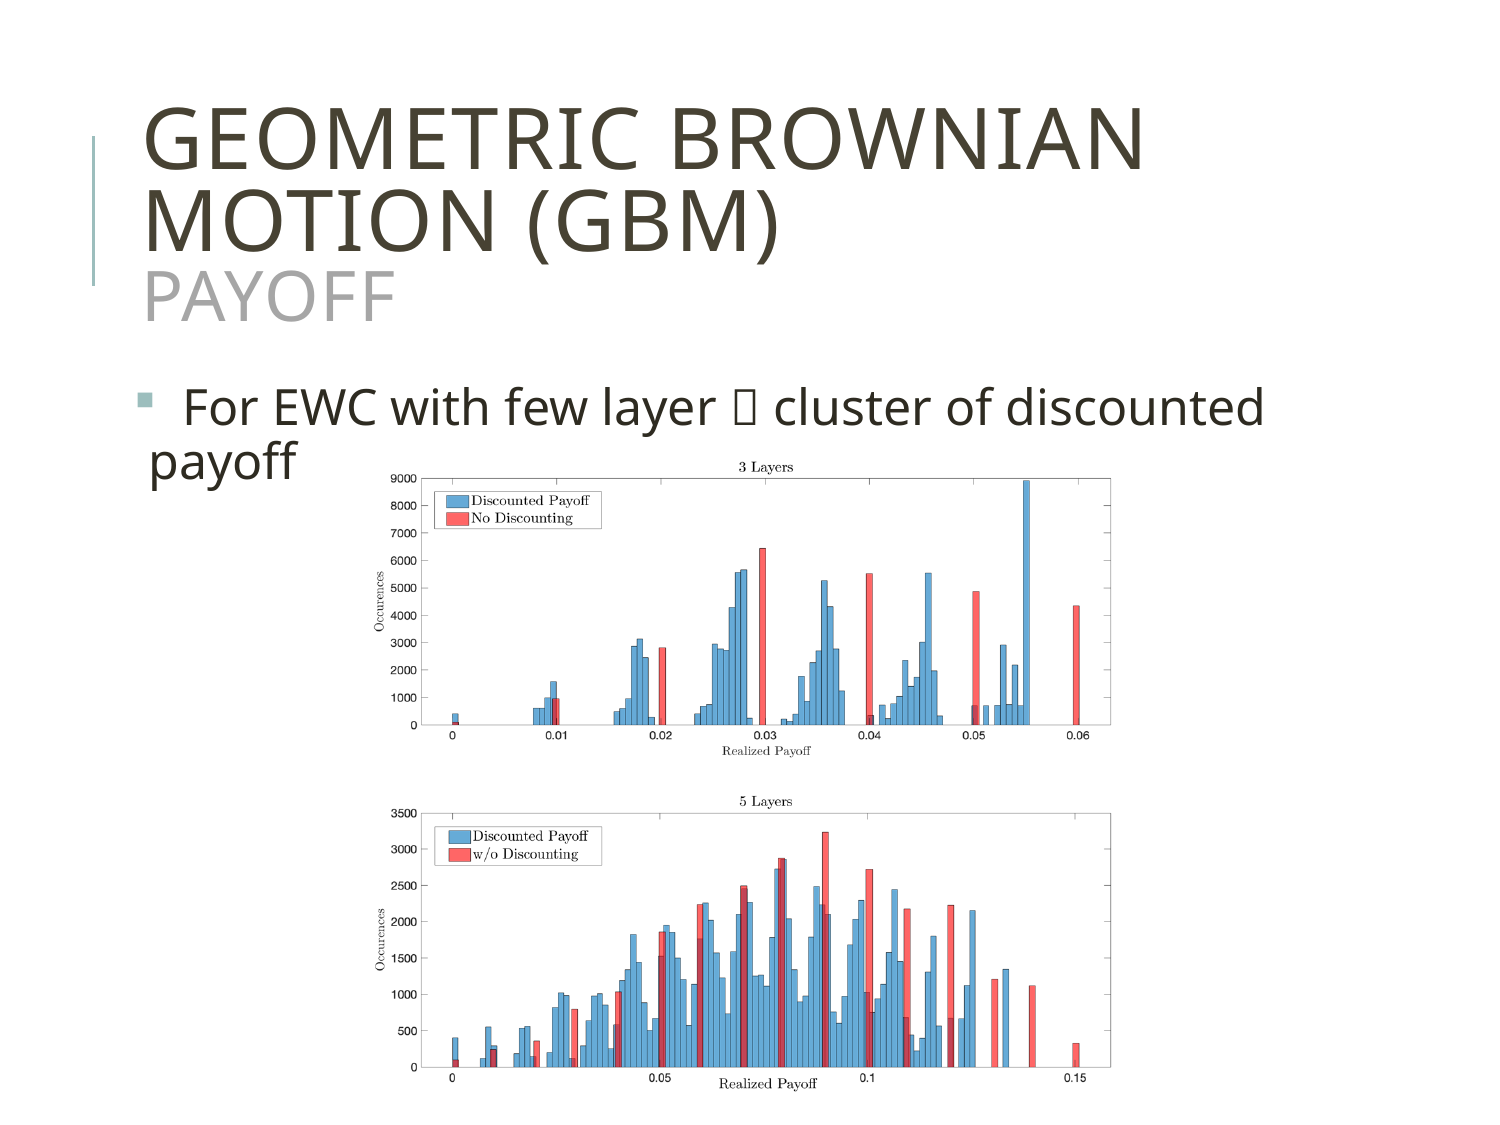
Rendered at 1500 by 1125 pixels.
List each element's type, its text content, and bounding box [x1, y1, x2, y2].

title Geometric Brownian Motion (GBM) Payoff [126, 96, 1322, 342]
list For EWC with few layer  cluster of discounted payoff [126, 375, 1322, 1035]
picture [304, 455, 1196, 759]
picture [304, 788, 1196, 1101]
